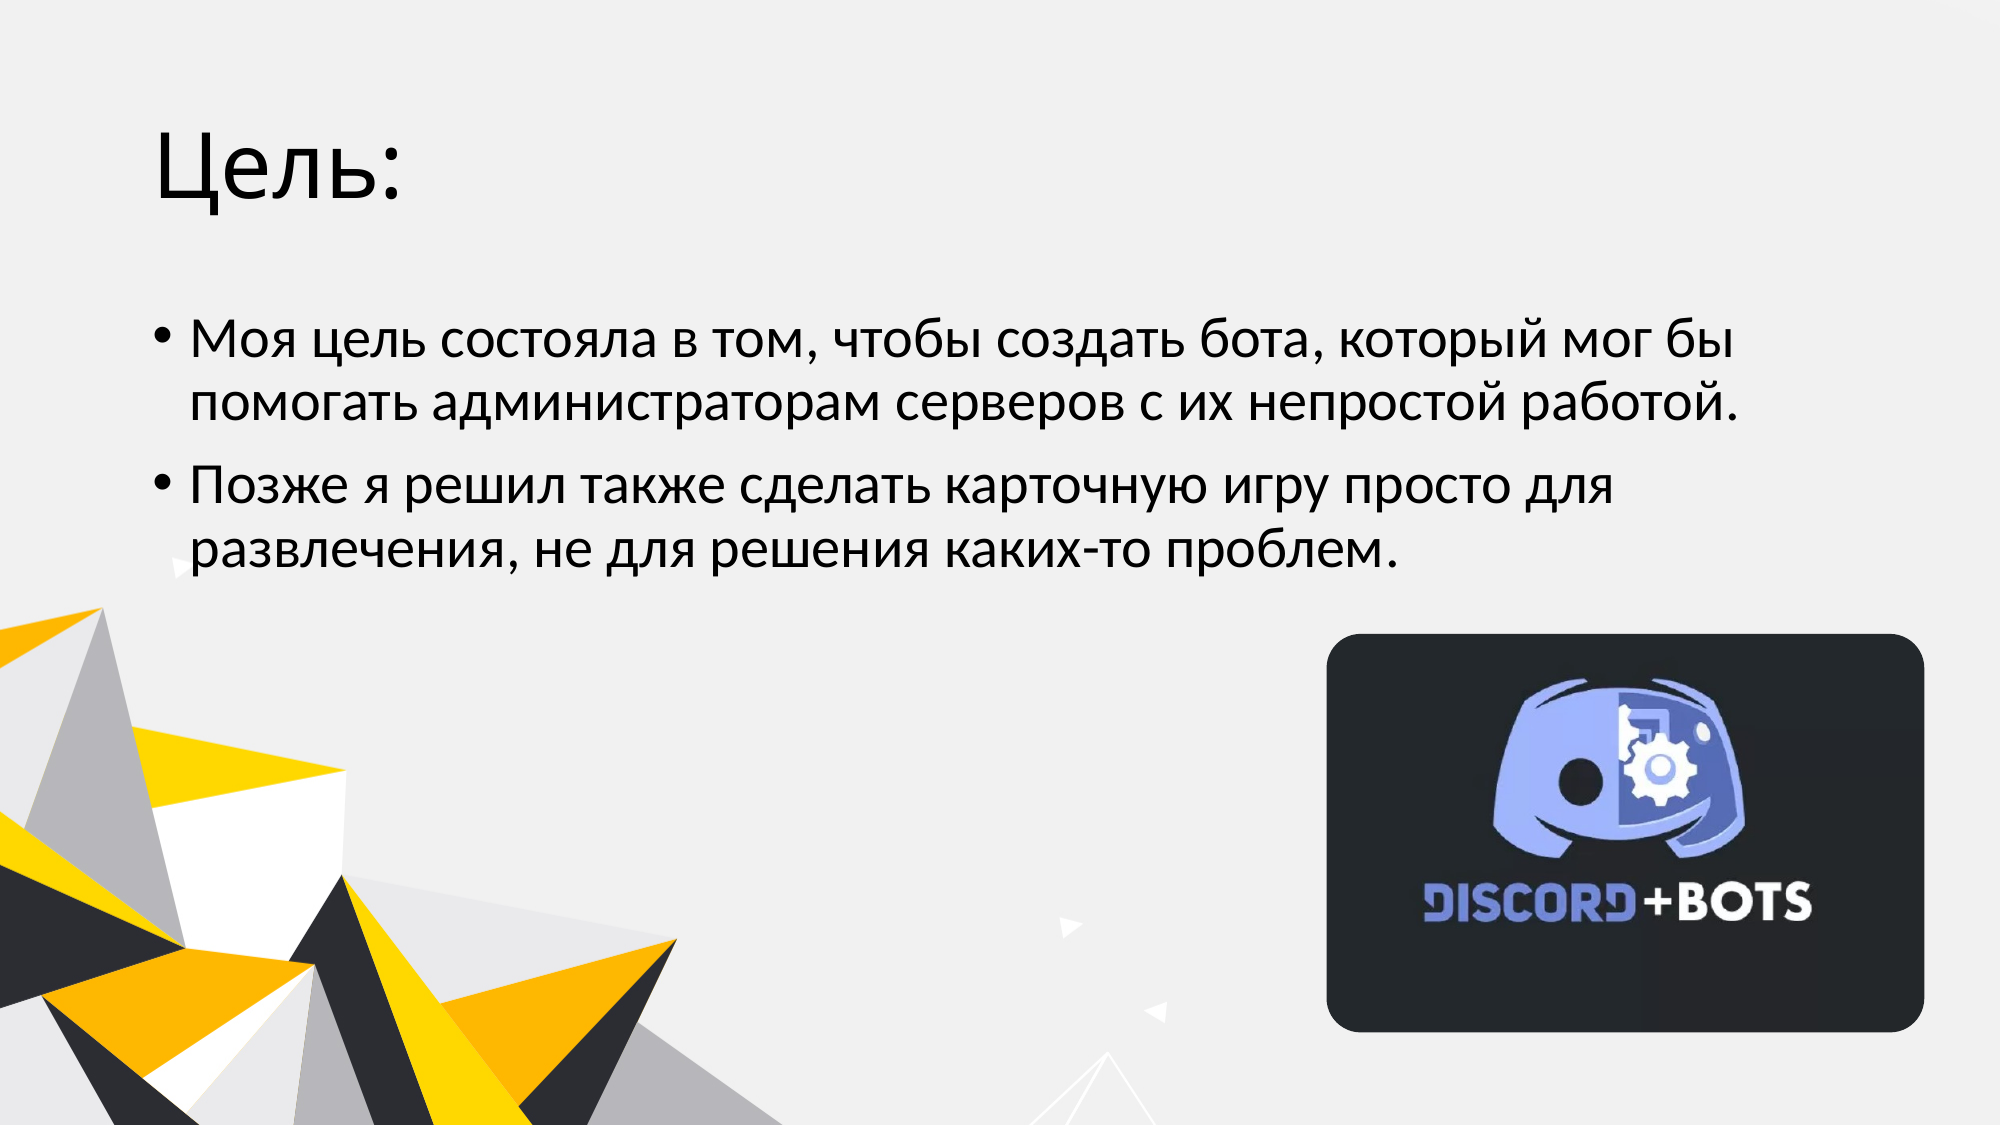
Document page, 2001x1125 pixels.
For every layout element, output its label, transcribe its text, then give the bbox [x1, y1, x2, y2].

title Цель: [137, 59, 1863, 278]
list Моя цель состояла в том, чтобы создать бота, который мог бы помогать администраторам серверов с их непростой работой. Позже я решил также сделать карточную игру просто для развлечения, не для решения каких-то проблем. [137, 299, 1863, 1014]
picture [0, 0, 2000, 1125]
